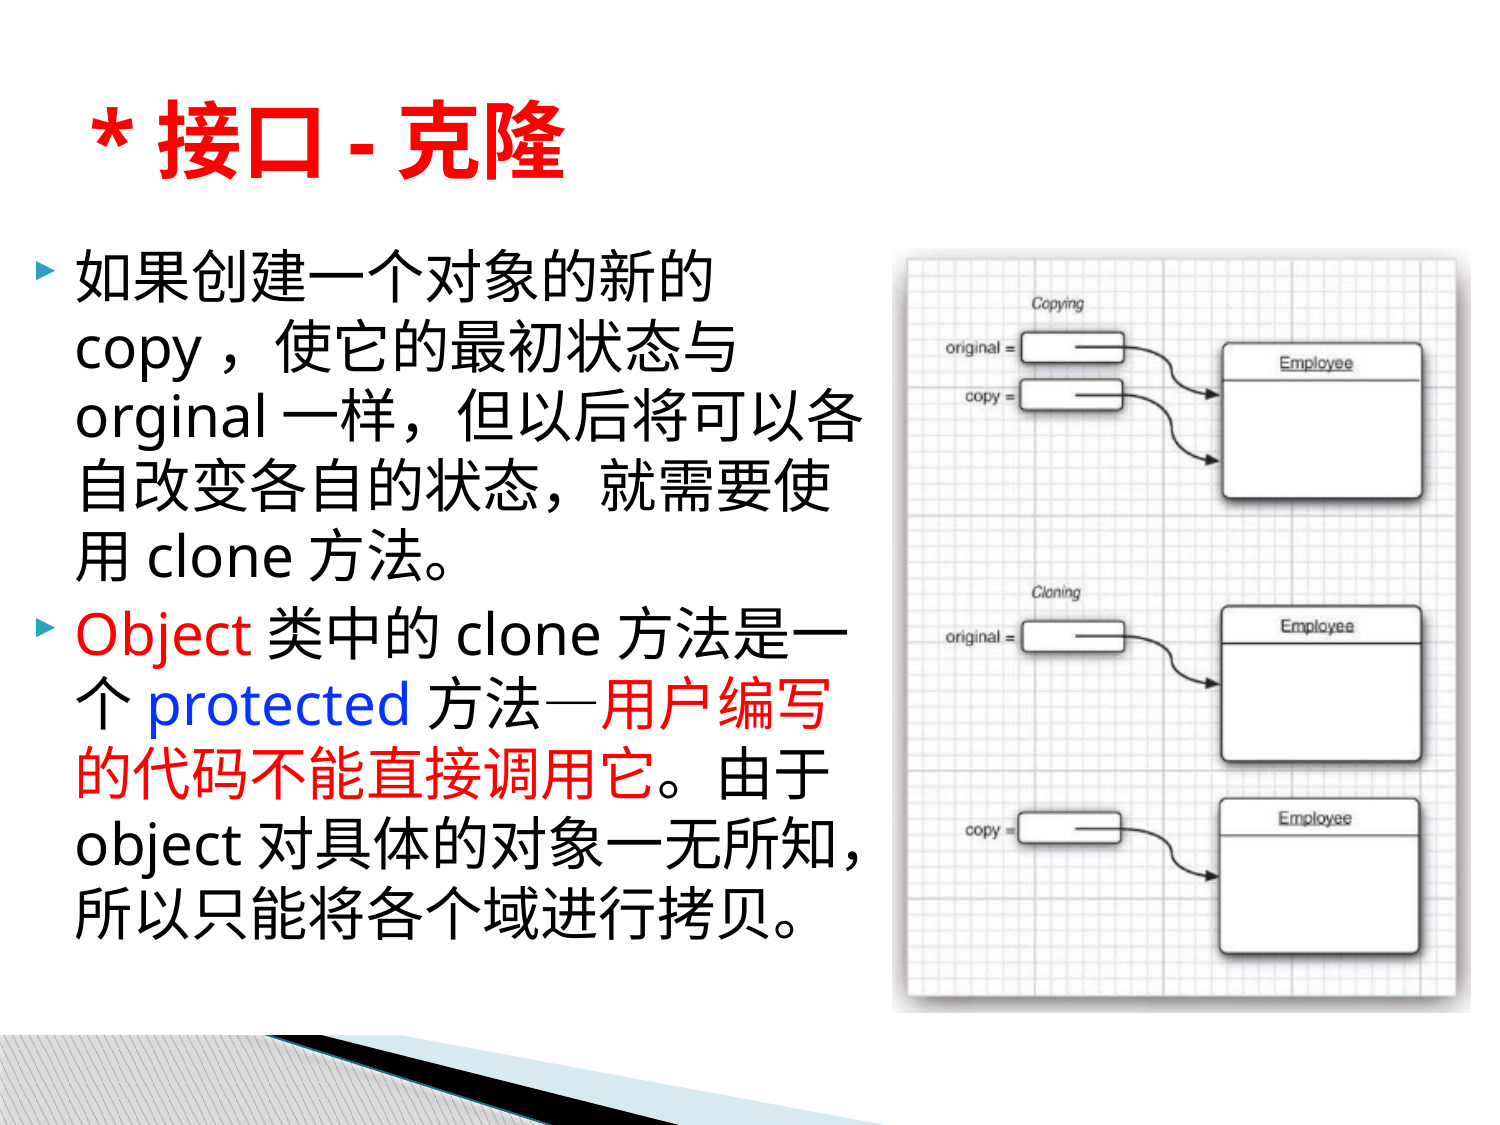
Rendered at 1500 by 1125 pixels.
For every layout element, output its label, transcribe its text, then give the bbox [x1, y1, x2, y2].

title *接口-克隆 [75, 45, 1425, 233]
picture [892, 247, 1471, 1014]
list 如果创建一个对象的新的copy，使它的最初状态与orginal一样，但以后将可以各自改变各自的状态，就需要使用clone方法。 Object类中的clone方法是一个protected方法—用户编写的代码不能直接调用它。由于object对具体的对象一无所知，所以只能将各个域进行拷贝。 [0, 232, 892, 1035]
